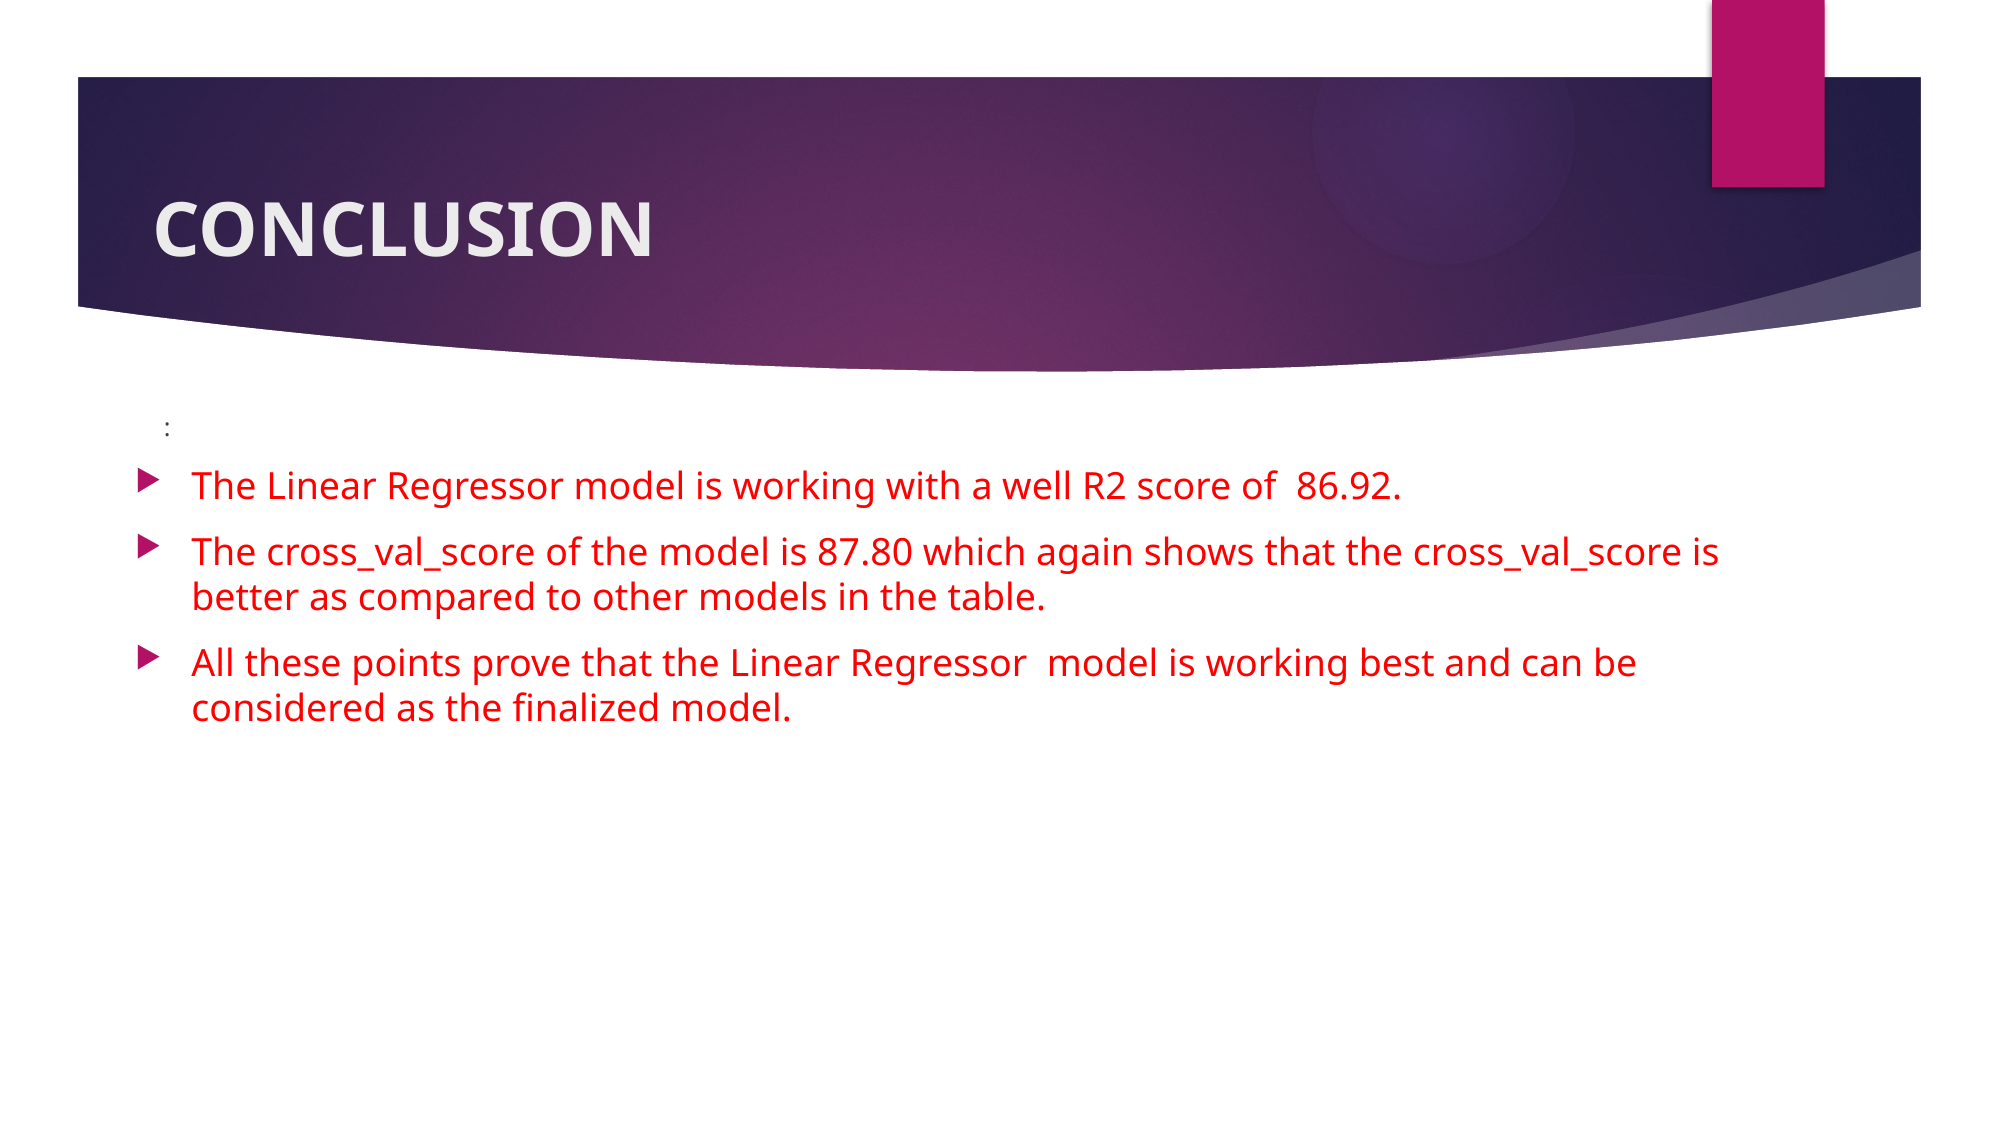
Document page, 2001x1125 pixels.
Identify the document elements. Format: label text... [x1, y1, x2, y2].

list : The Linear Regressor model is working with a well R2 score of 86.92. The cross_val_score of the model is 87.80 which again shows that the cross_val_score is better as compared to other models in the table. All these points prove that the Linear Regressor model is working best and can be considered as the finalized model. [120, 403, 1846, 903]
title CONCLUSION [137, 118, 1863, 336]
